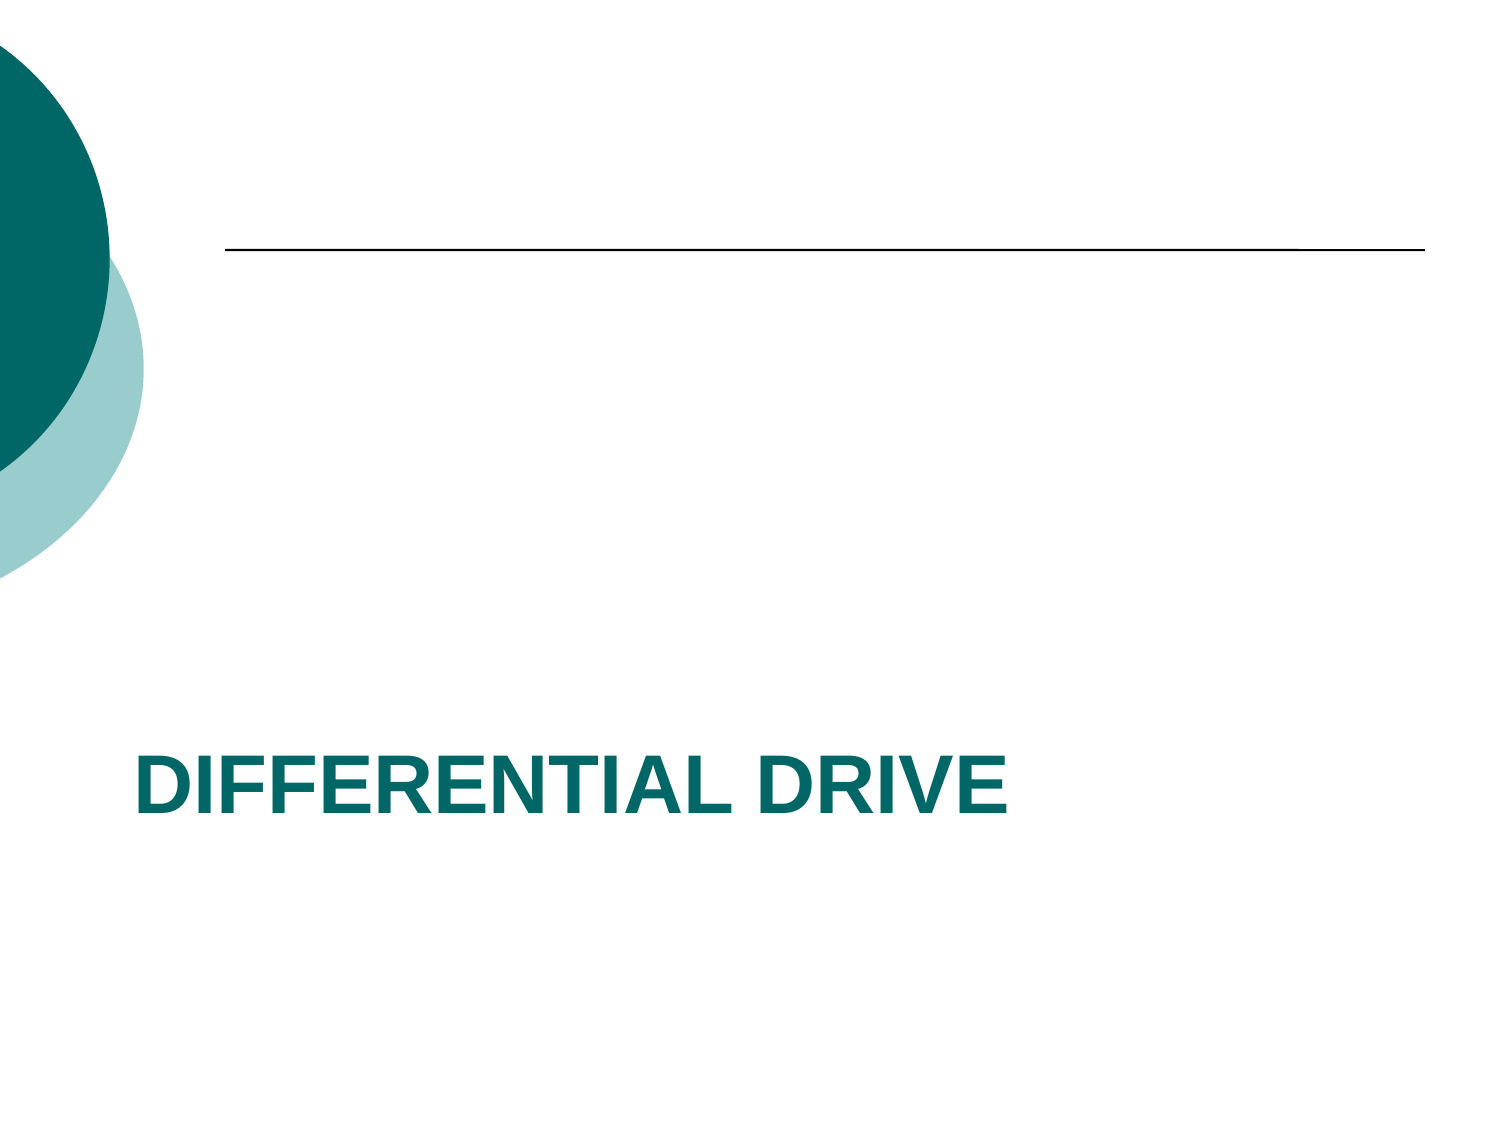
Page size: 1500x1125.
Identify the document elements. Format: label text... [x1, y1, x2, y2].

title Differential Drive [118, 722, 1394, 947]
